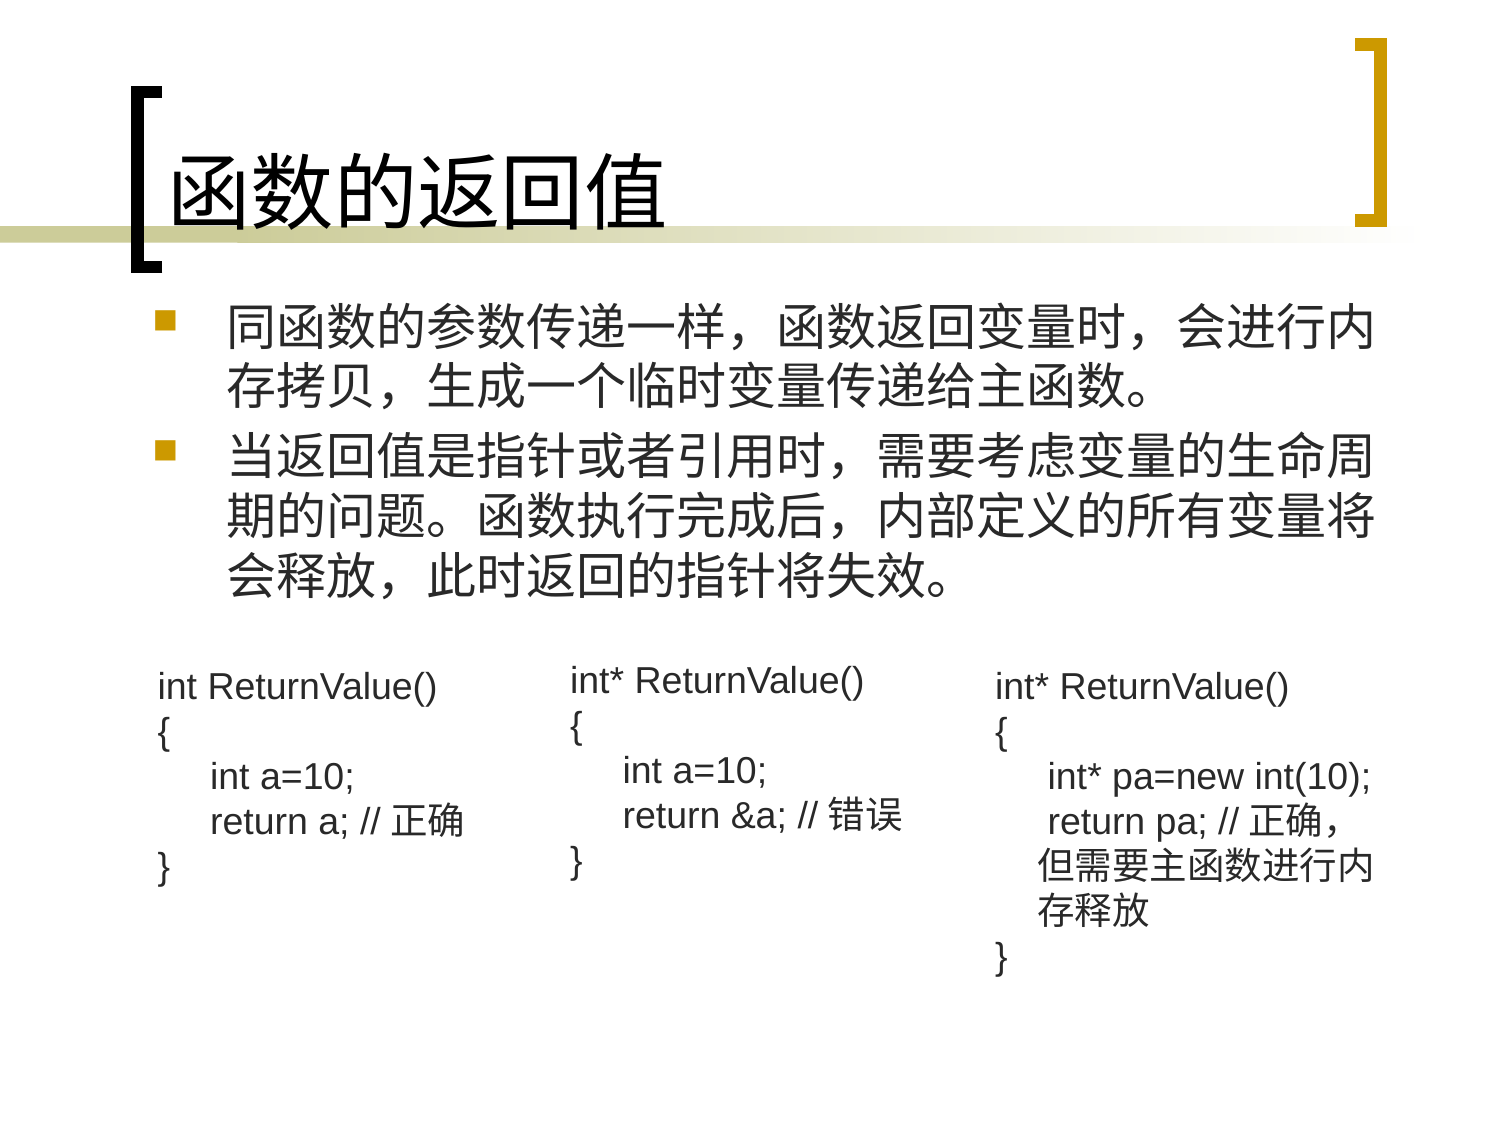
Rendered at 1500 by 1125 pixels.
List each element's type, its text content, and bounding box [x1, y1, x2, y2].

text_box int ReturnValue() { int a=10; return a; //正确 } [125, 654, 538, 894]
text_box int* ReturnValue() { int a=10; return &a; //错误 } [537, 648, 950, 889]
title 函数的返回值 [152, 15, 1328, 248]
list 同函数的参数传递一样，函数返回变量时，会进行内存拷贝，生成一个临时变量传递给主函数。 当返回值是指针或者引用时，需要考虑变量的生命周期的问题。函数执行完成后，内部定义的所有变量将会释放，此时返回的指针将失效。 [137, 287, 1395, 625]
text_box int* ReturnValue() { int* pa=new int(10); return pa; //正确，但需要主函数进行内存释放 } [962, 654, 1413, 984]
